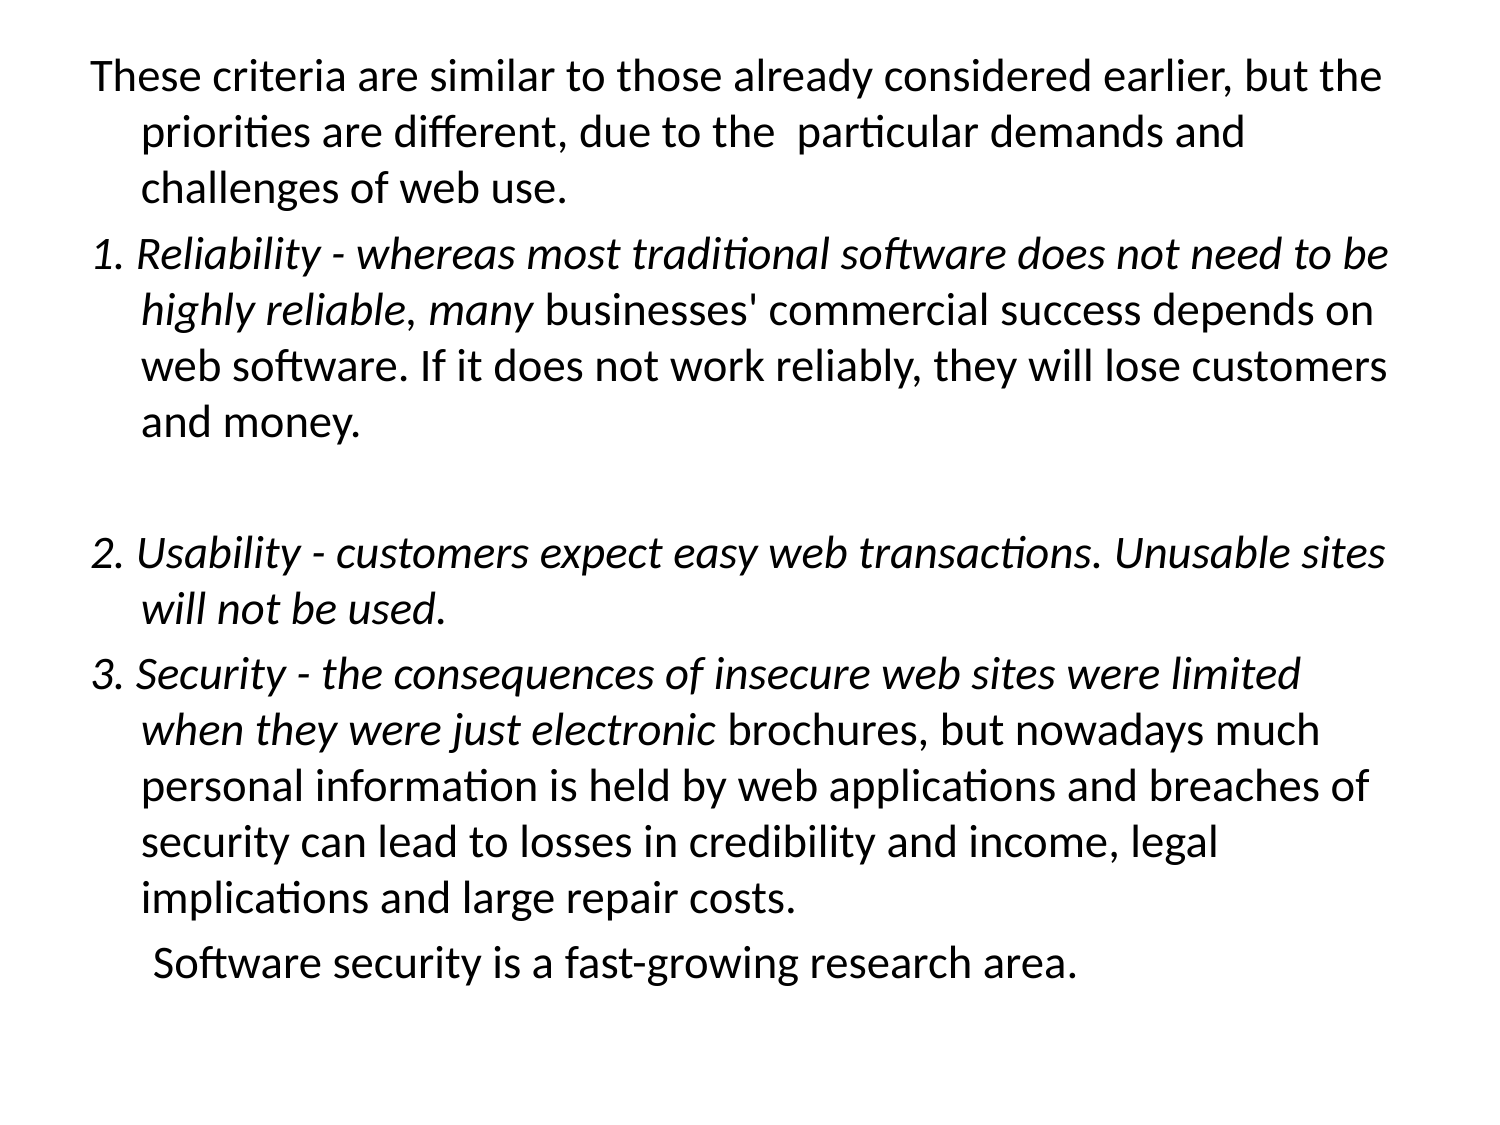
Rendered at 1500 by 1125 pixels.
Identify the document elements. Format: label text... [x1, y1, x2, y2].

list These criteria are similar to those already considered earlier, but the priorities are different, due to the particular demands and challenges of web use. 1. Reliability - whereas most traditional software does not need to be highly reliable, many businesses' commercial success depends on web software. If it does not work reliably, they will lose customers and money. 2. Usability - customers expect easy web transactions. Unusable sites will not be used. 3. Security - the consequences of insecure web sites were limited when they were just electronic brochures, but nowadays much personal information is held by web applications and breaches of security can lead to losses in credibility and income, legal implications and large repair costs. Software security is a fast-growing research area. [75, 37, 1425, 1005]
